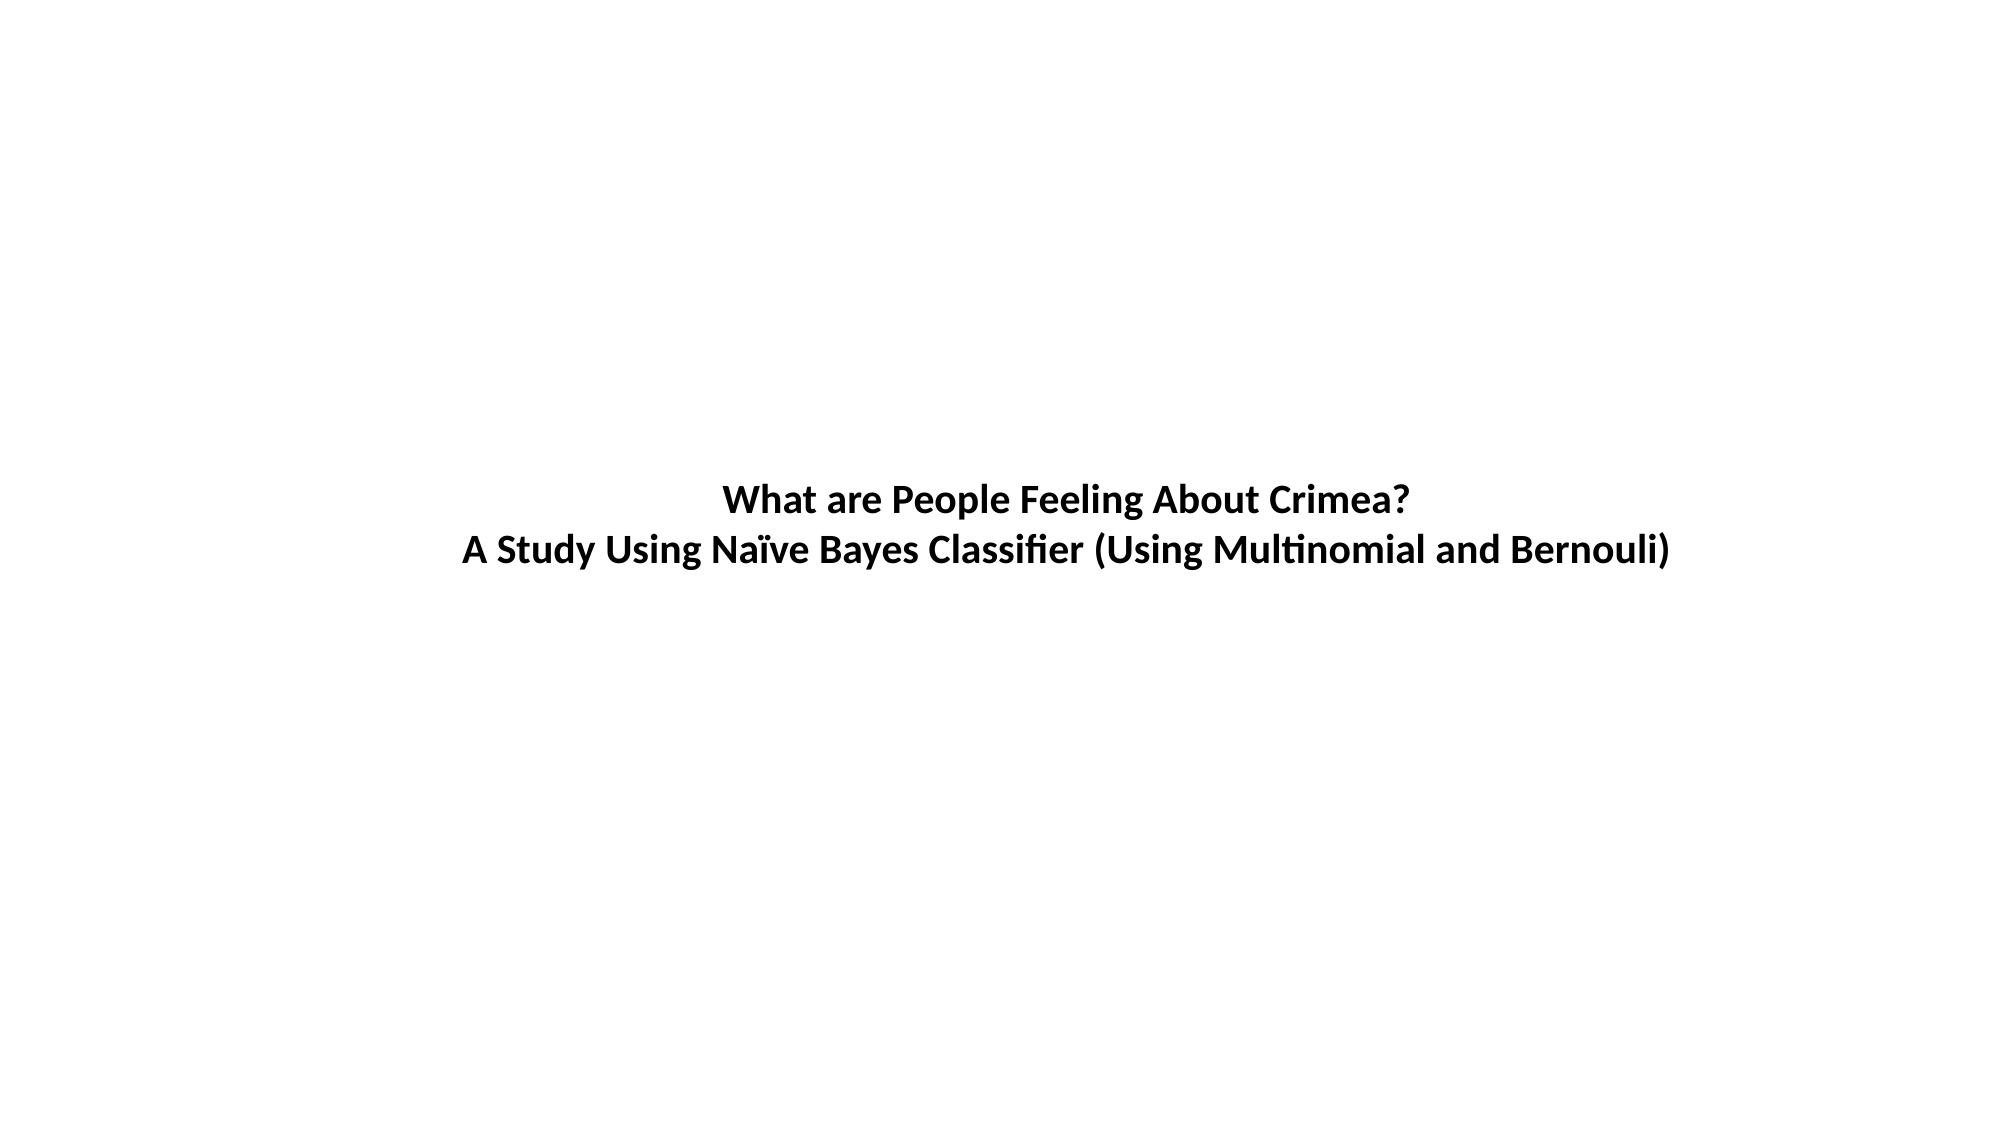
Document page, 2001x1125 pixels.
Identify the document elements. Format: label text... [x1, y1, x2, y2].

text_box What are People Feeling About Crimea? A Study Using Naïve Bayes Classifier (Using Multinomial and Bernouli) [384, 464, 1750, 629]
